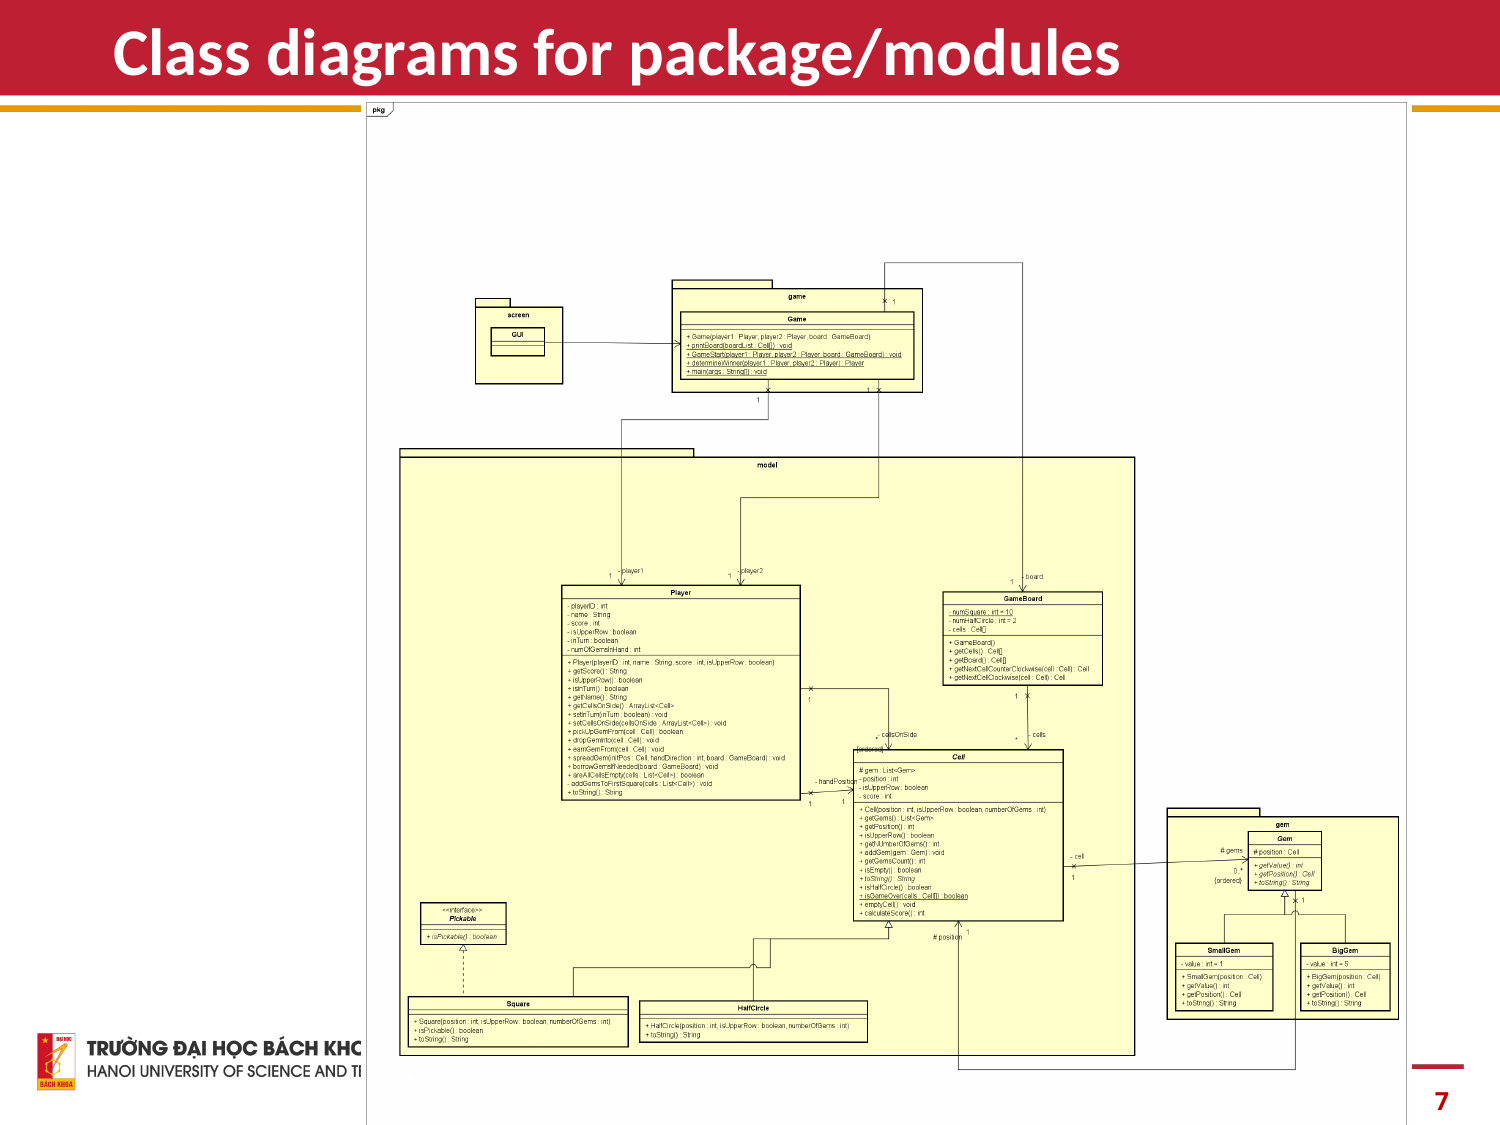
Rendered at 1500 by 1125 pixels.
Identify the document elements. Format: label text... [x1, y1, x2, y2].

picture [0, 0, 1500, 1125]
text_box Class diagrams for package/modules [98, 0, 1293, 96]
slide_number 7 [1412, 1078, 1464, 1125]
